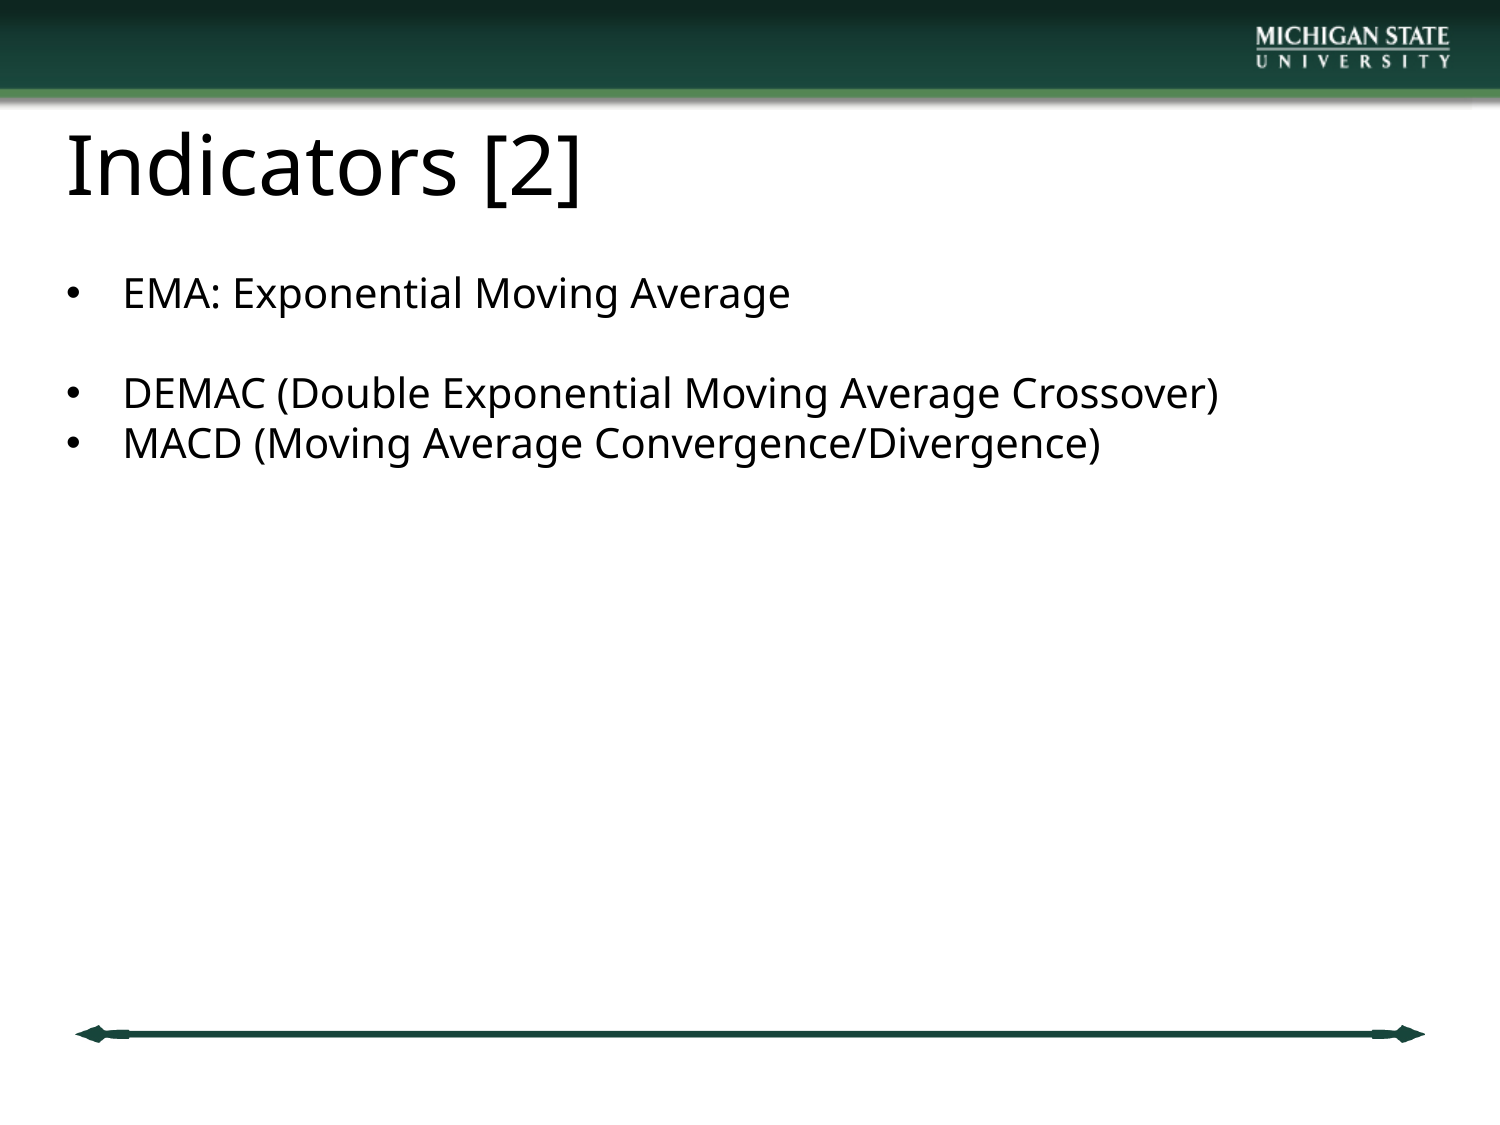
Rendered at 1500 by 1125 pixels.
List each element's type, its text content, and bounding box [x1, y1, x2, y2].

picture [75, 1025, 1425, 1043]
list EMA: Exponential Moving Average DEMAC (Double Exponential Moving Average Crossover) MACD (Moving Average Convergence/Divergence) [51, 252, 1449, 1000]
title Indicators [2] [51, 97, 1449, 223]
picture [0, 0, 1500, 110]
